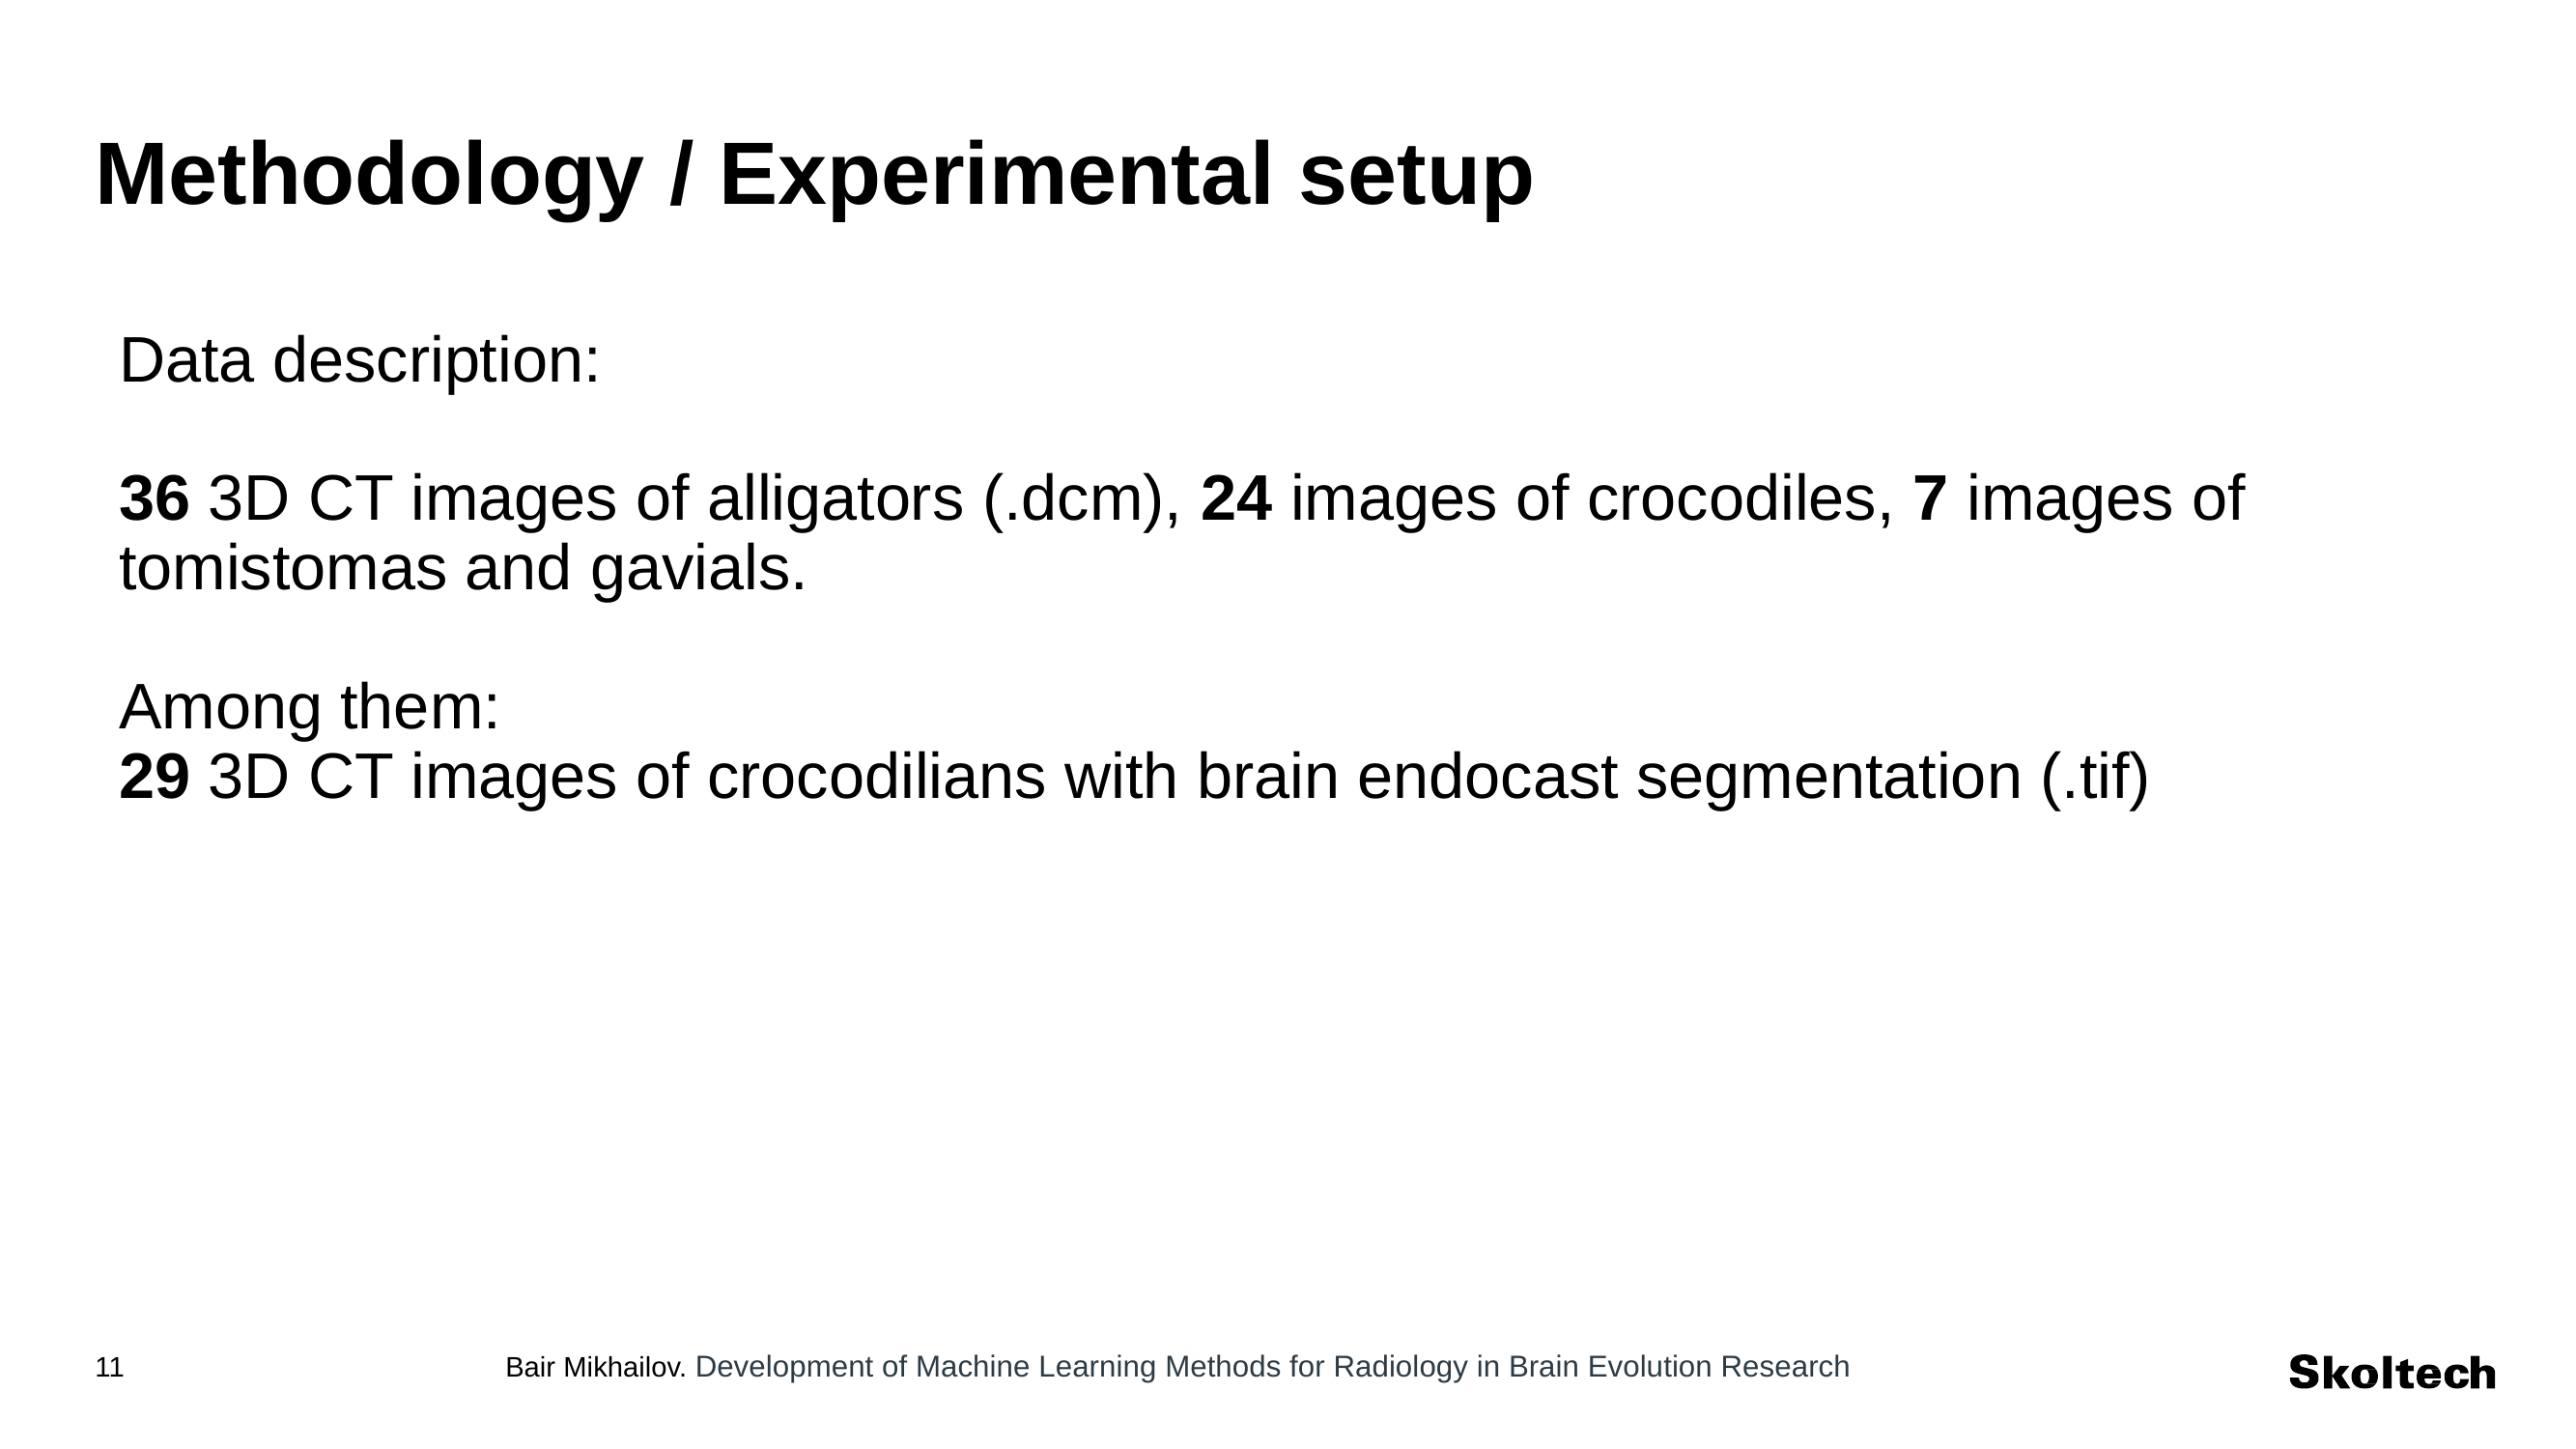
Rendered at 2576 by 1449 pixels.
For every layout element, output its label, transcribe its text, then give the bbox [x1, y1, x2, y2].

slide_number ‹#› [80, 1343, 238, 1389]
footer Bair Mikhailov. Development of Machine Learning Methods for Radiology in Brain Evolution Research [491, 1340, 1880, 1389]
list Data description: 36 3D CT images of alligators (.dcm), 24 images of crocodiles, 7 images of tomistomas and gavials. Among them: 29 3D CT images of crocodilians with brain endocast segmentation (.tif) [104, 326, 2411, 1256]
title Methodology / Experimental setup [80, 121, 2496, 326]
